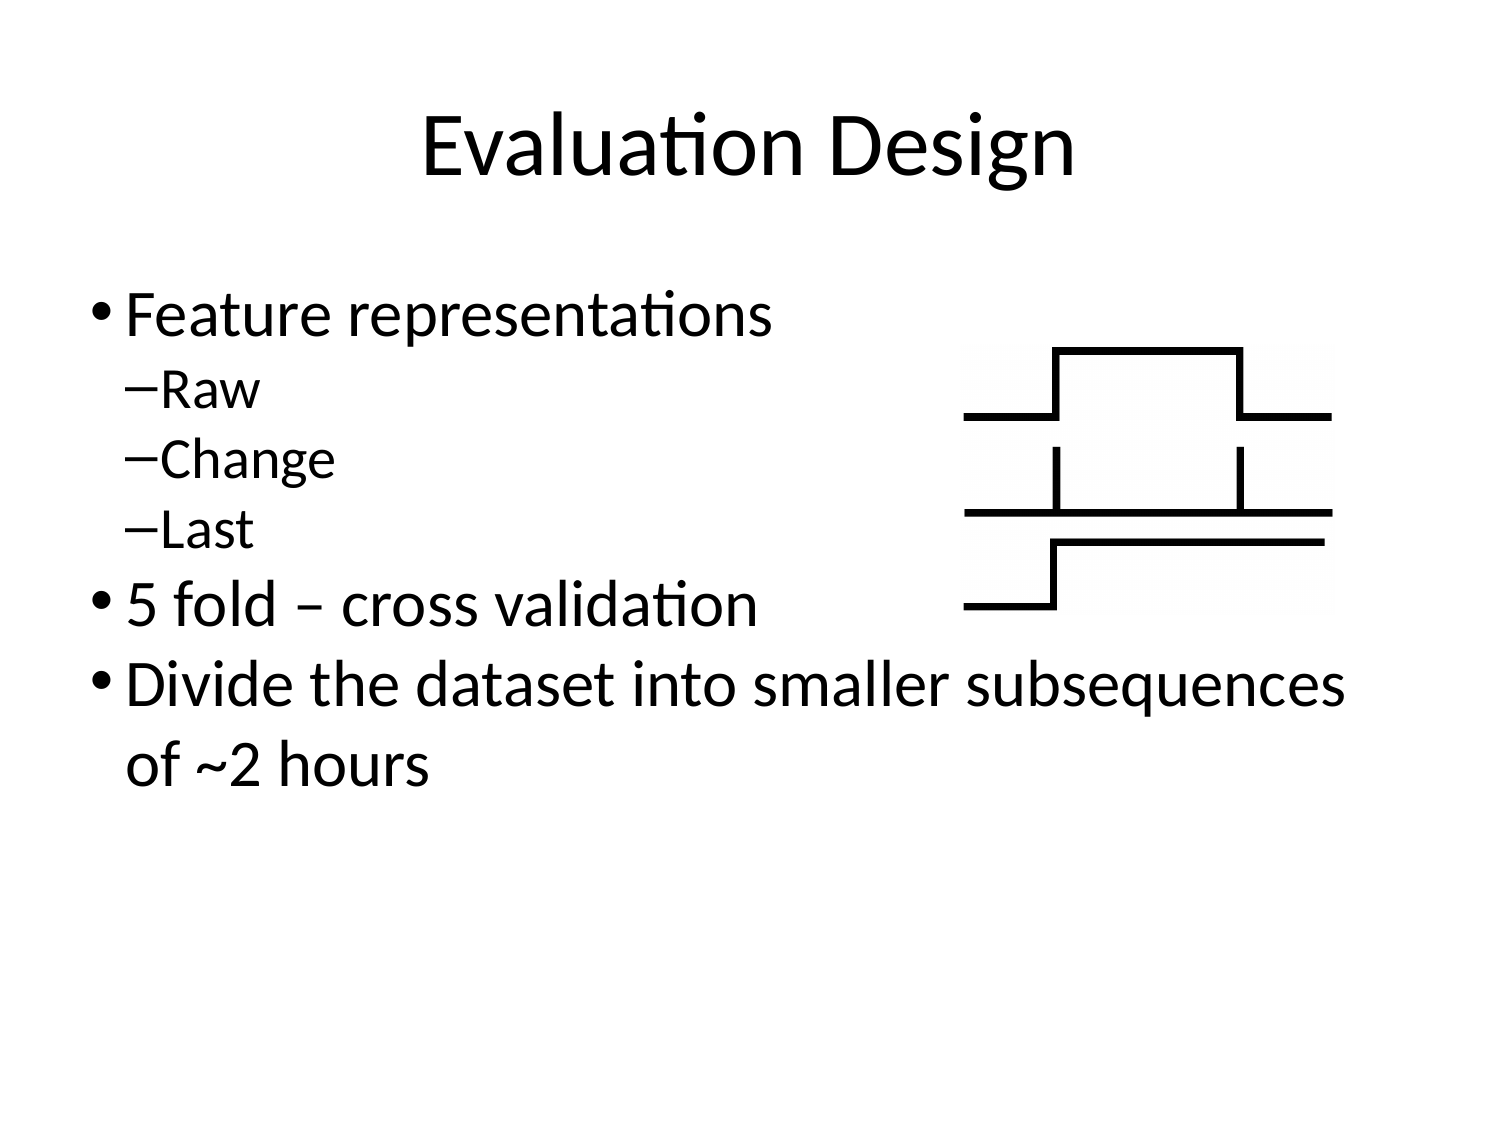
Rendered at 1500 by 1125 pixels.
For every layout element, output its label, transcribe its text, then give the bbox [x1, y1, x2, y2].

text_box Evaluation Design [75, 45, 1425, 233]
text_box Feature representations Raw Change Last 5 fold – cross validation Divide the dataset into smaller subsequences of ~2 hours [75, 262, 1425, 1005]
picture [959, 344, 1336, 616]
